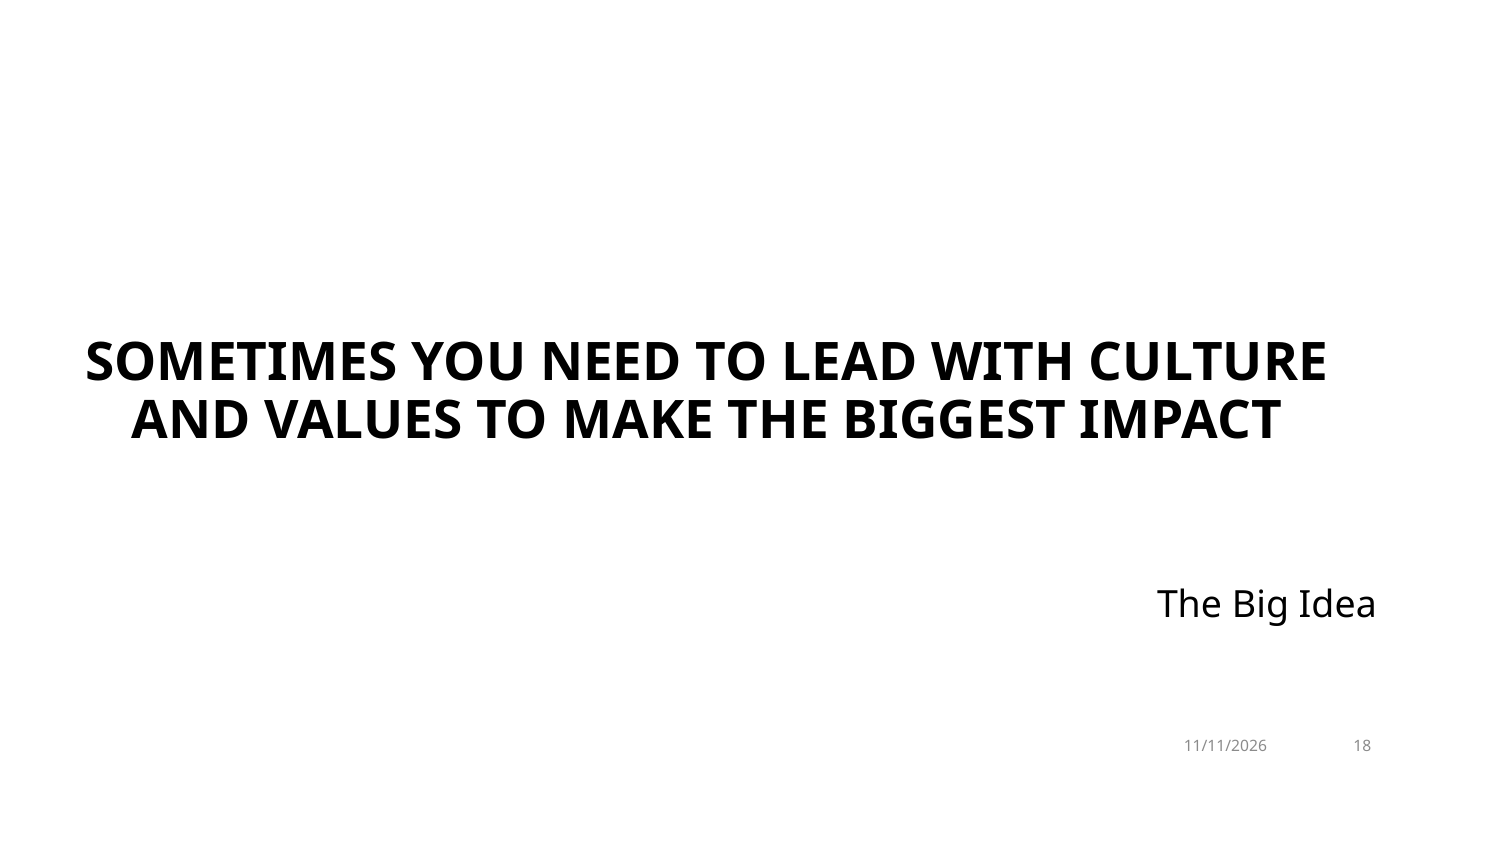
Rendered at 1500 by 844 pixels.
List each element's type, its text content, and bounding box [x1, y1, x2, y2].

title Sometimes you need to lead with culture and values to make the biggest impact [62, 162, 1352, 686]
slide_number 18 [1293, 723, 1387, 769]
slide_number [944, 723, 1283, 769]
text_box The Big Idea [1142, 572, 1392, 633]
